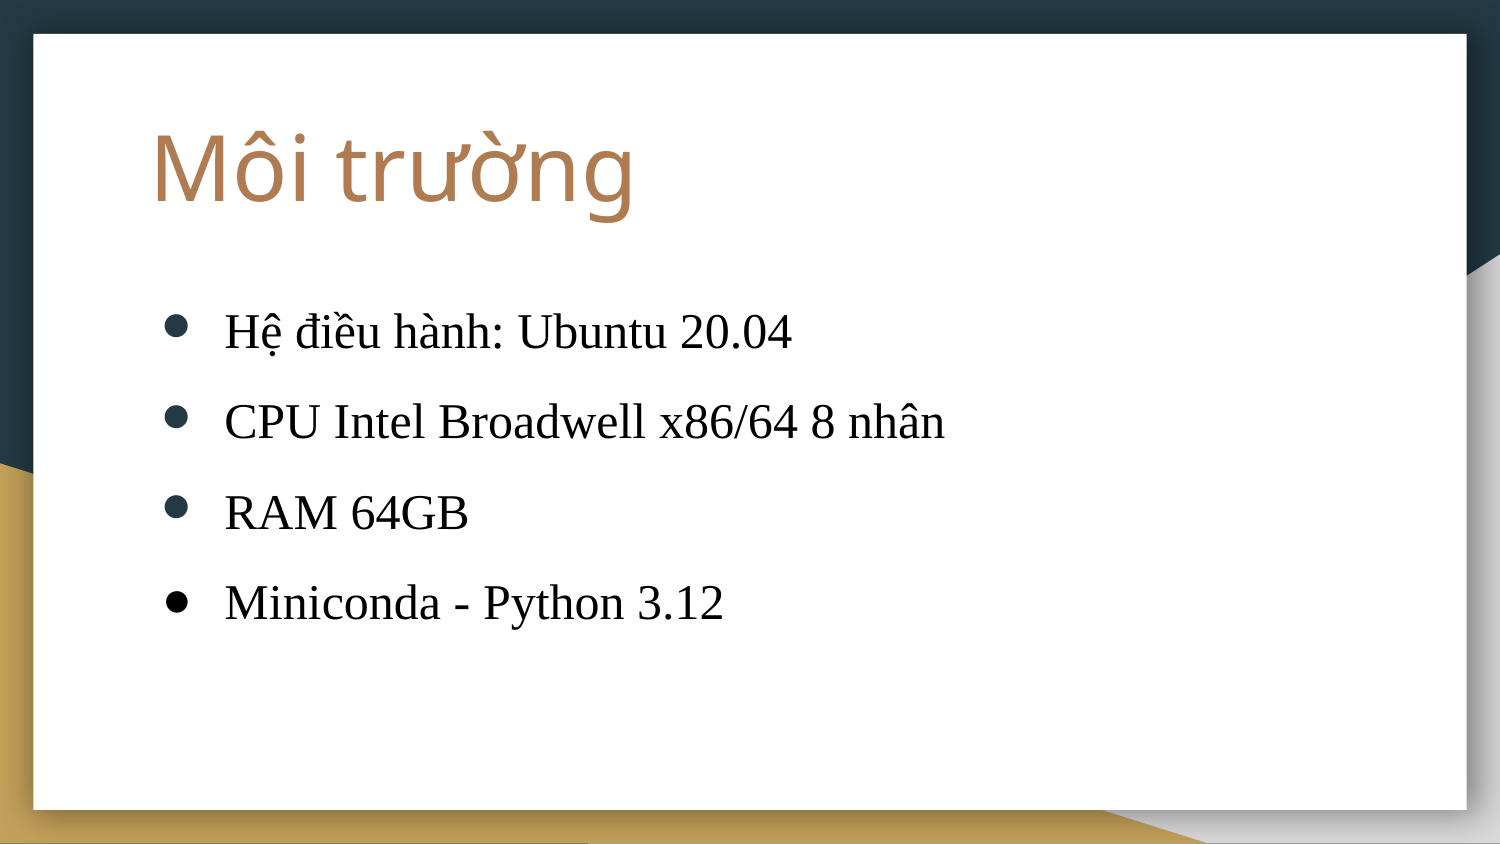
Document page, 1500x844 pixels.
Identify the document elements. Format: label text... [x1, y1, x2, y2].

title Môi trường [134, 94, 1366, 252]
list Hệ điều hành: Ubuntu 20.04 CPU Intel Broadwell x86/64 8 nhân RAM 64GB Miniconda - Python 3.12 [134, 265, 1366, 667]
